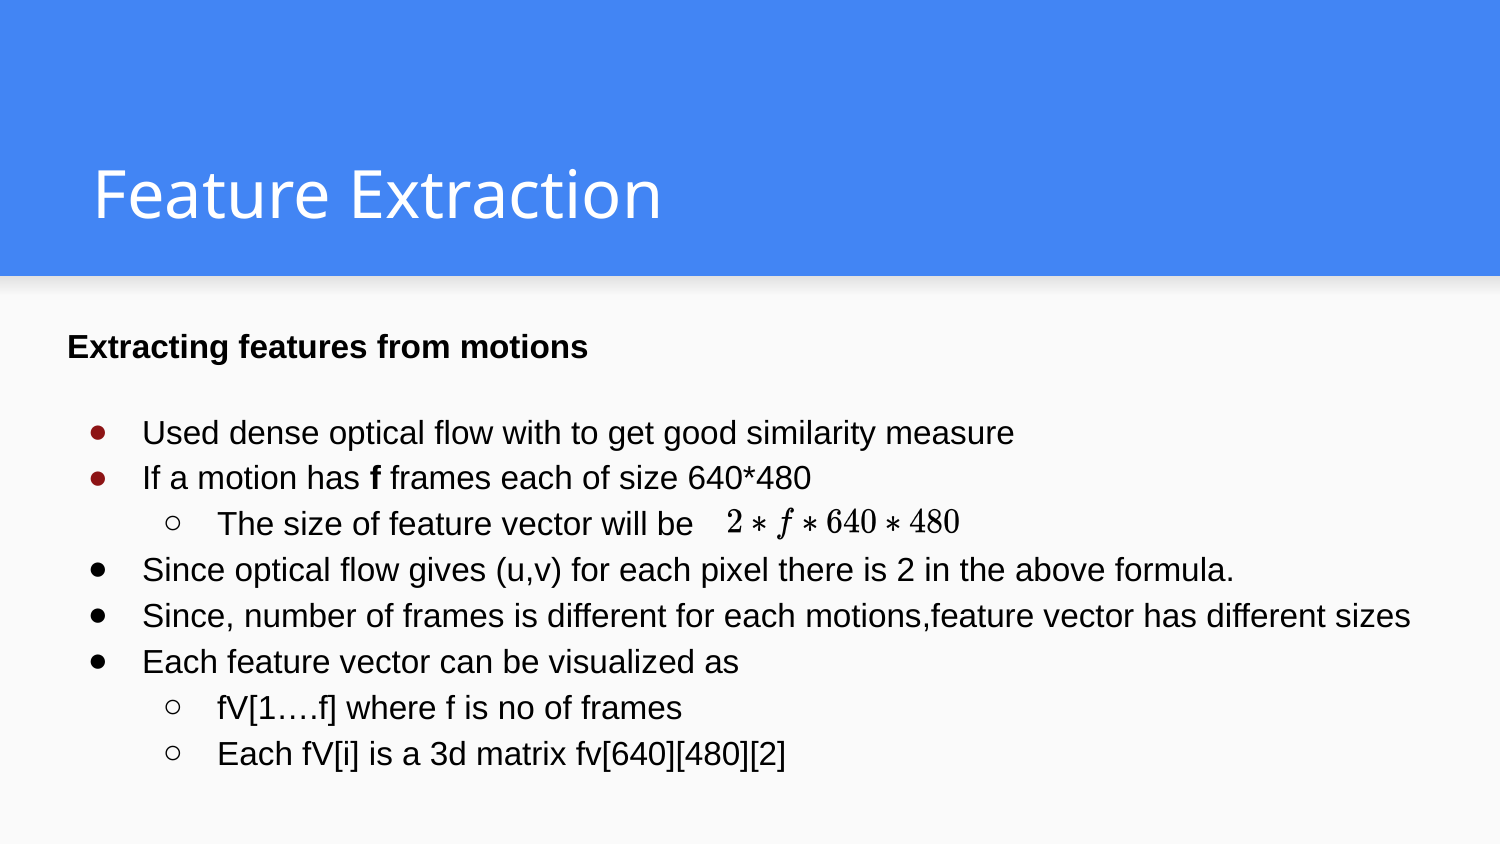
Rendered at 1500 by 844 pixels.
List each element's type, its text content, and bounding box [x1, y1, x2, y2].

title Feature Extraction [77, 121, 1427, 248]
text_box Extracting features from motions Used dense optical flow with to get good similarity measure If a motion has f frames each of size 640*480 The size of feature vector will be Since optical flow gives (u,v) for each pixel there is 2 in the above formula. Since, number of frames is different for each motions,feature vector has different sizes Each feature vector can be visualized as fV[1….f] where f is no of frames Each fV[i] is a 3d matrix fv[640][480][2] [52, 303, 1500, 844]
picture [726, 504, 960, 543]
